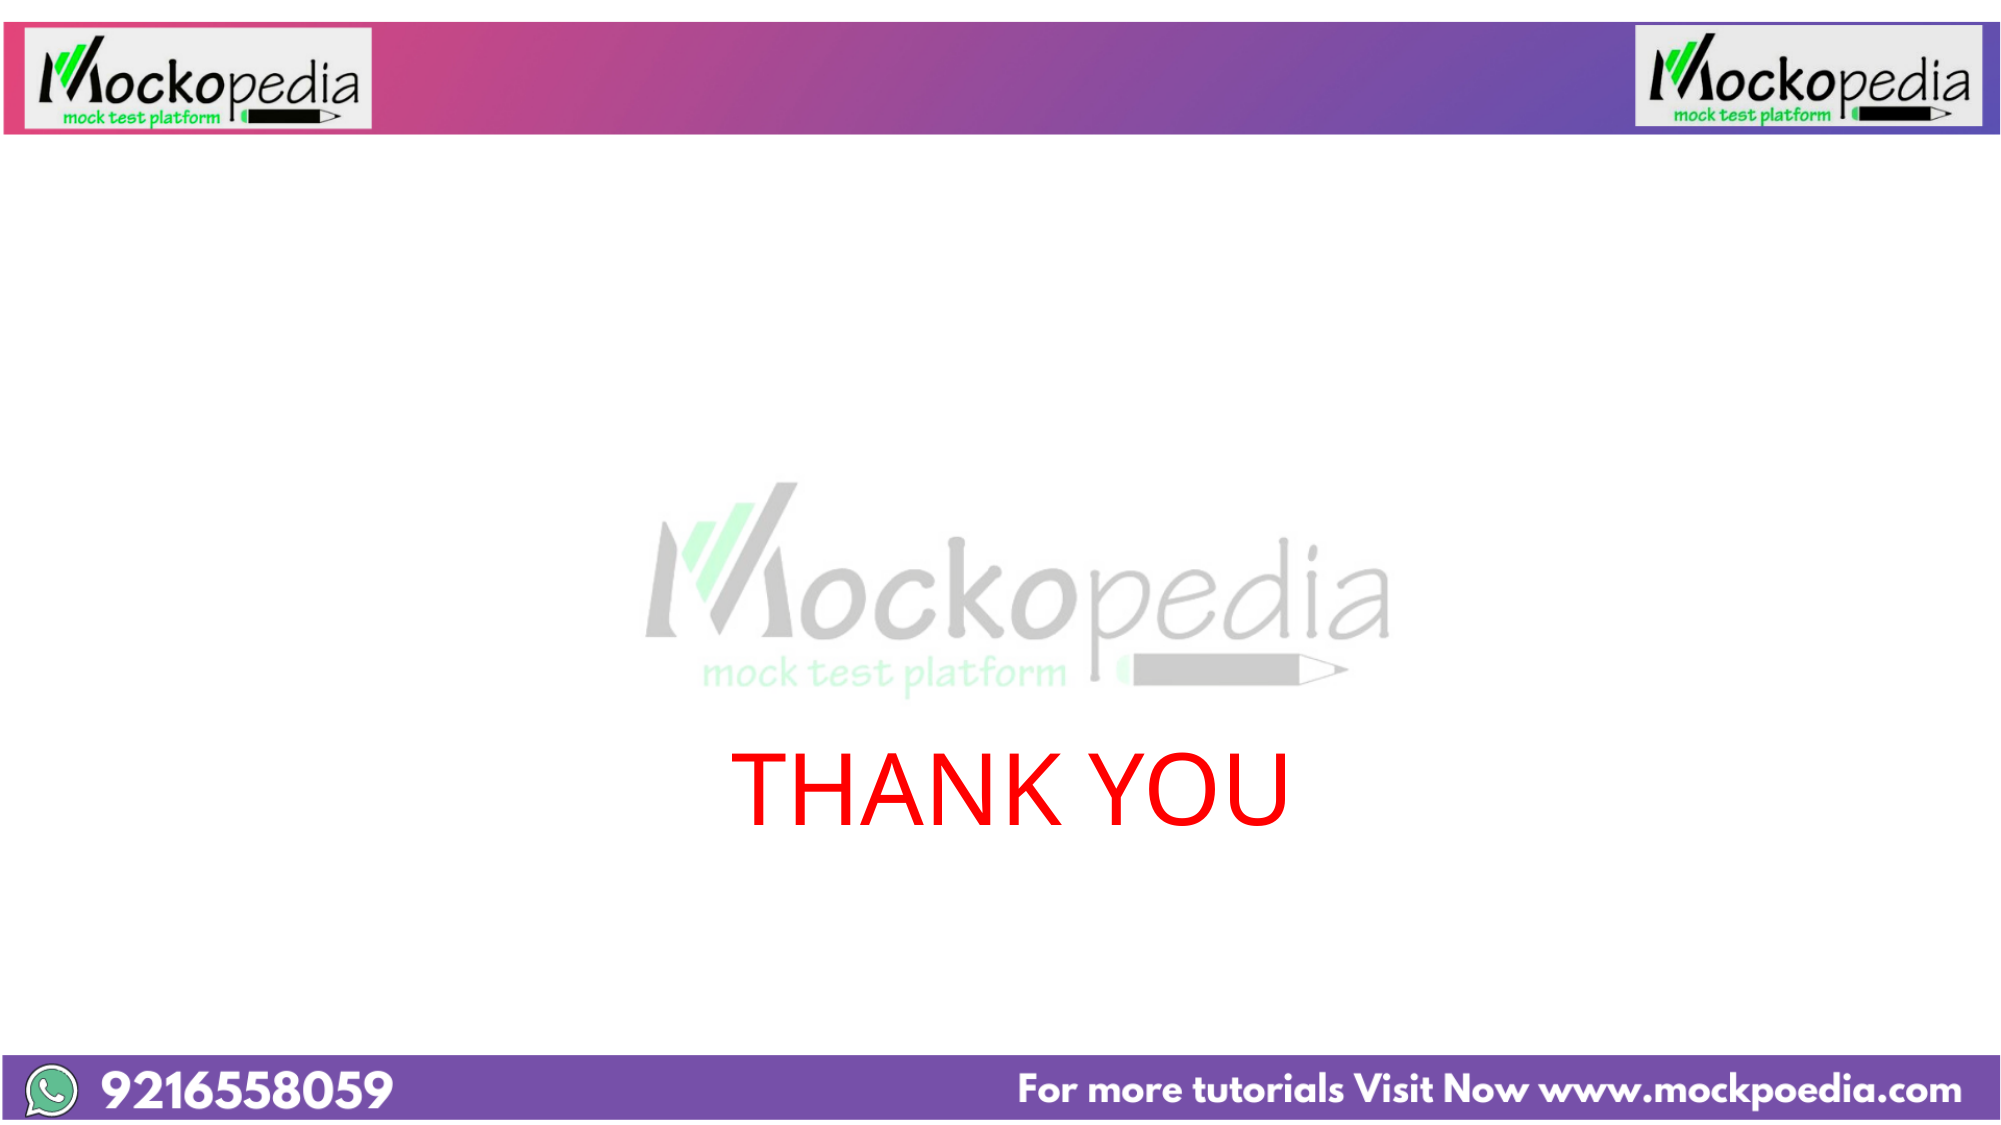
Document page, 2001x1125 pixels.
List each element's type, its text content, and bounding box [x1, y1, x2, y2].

picture [0, 0, 2001, 1125]
text_box THANK YOU [716, 717, 1310, 853]
